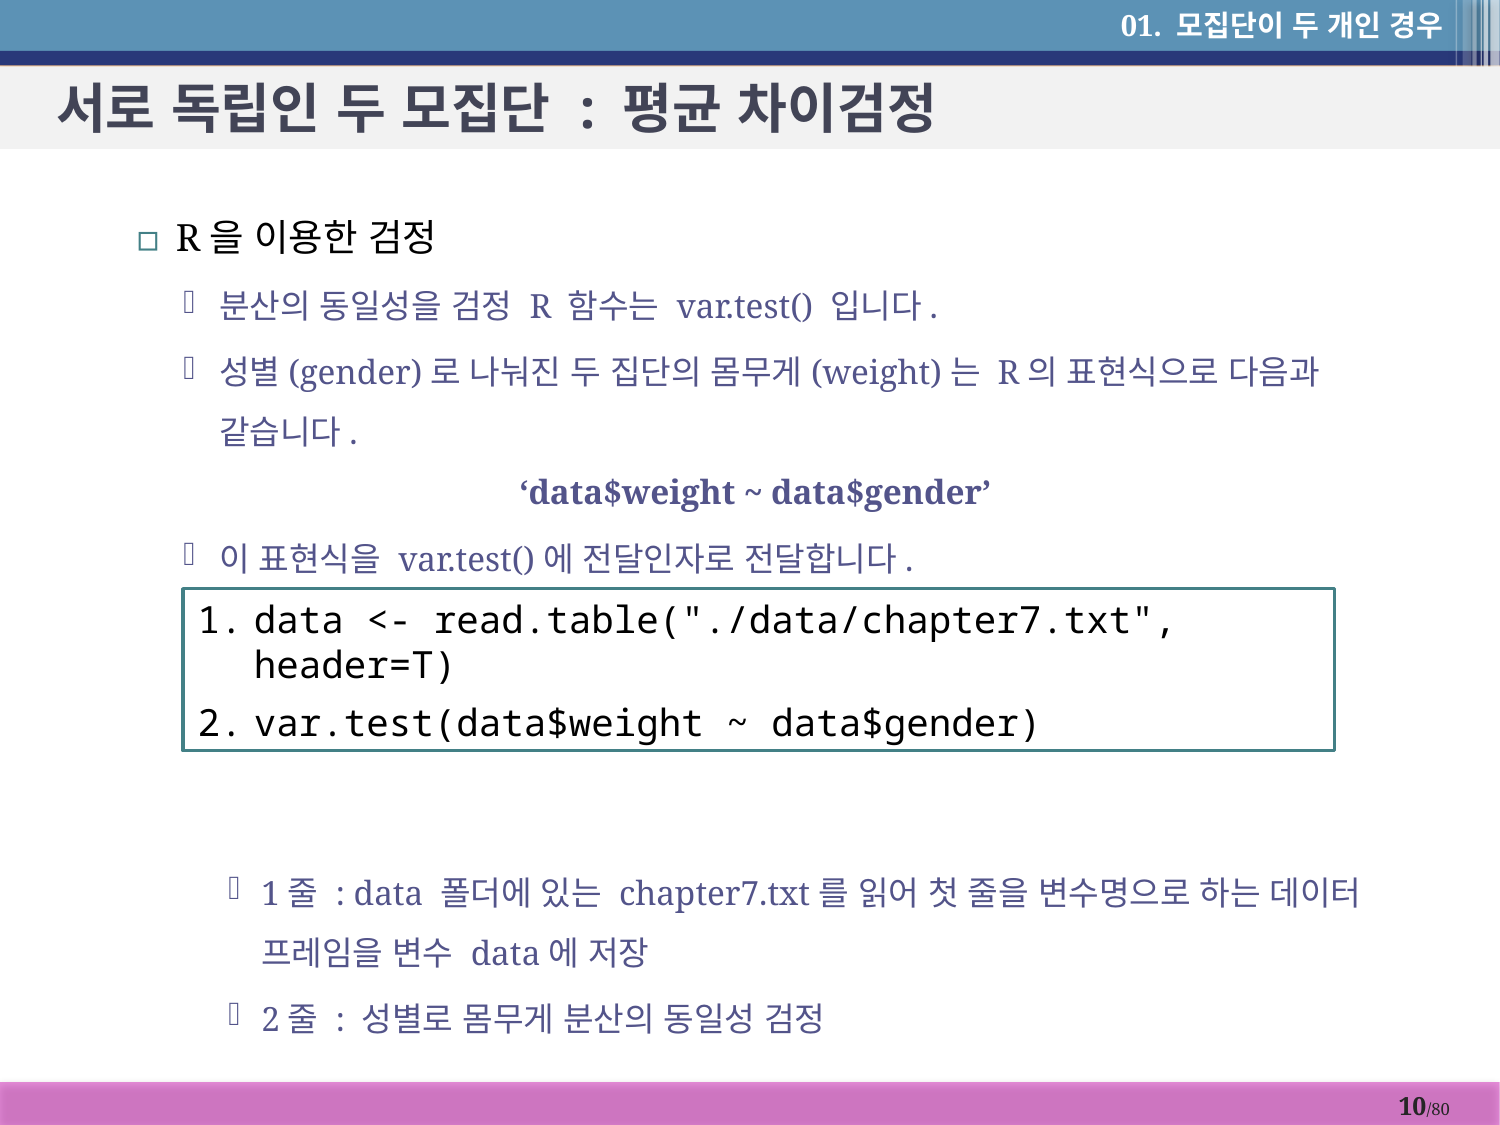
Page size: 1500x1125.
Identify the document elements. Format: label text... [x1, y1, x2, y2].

text_box [41, 0, 1459, 55]
text_box data <- read.table("./data/chapter7.txt", header=T) var.test(data$weight ~ data$gender) [181, 587, 1336, 752]
text_box 01. 모집단이 두 개인 경우 [820, 0, 1459, 50]
title 서로 독립인 두 모집단 : 평균 차이검정 [41, 64, 1459, 149]
list R을 이용한 검정 분산의 동일성을 검정 R 함수는 var.test() 입니다. 성별(gender)로 나눠진 두 집단의 몸무게(weight)는 R의 표현식으로 다음과 같습니다. ‘data$weight ~ data$gender’ 이 표현식을 var.test()에 전달인자로 전달합니다. 1줄 : data 폴더에 있는 chapter7.txt를 읽어 첫 줄을 변수명으로 하는 데이터 프레임을 변수 data에 저장 2줄 : 성별로 몸무게 분산의 동일성 검정 [53, 184, 1447, 1079]
